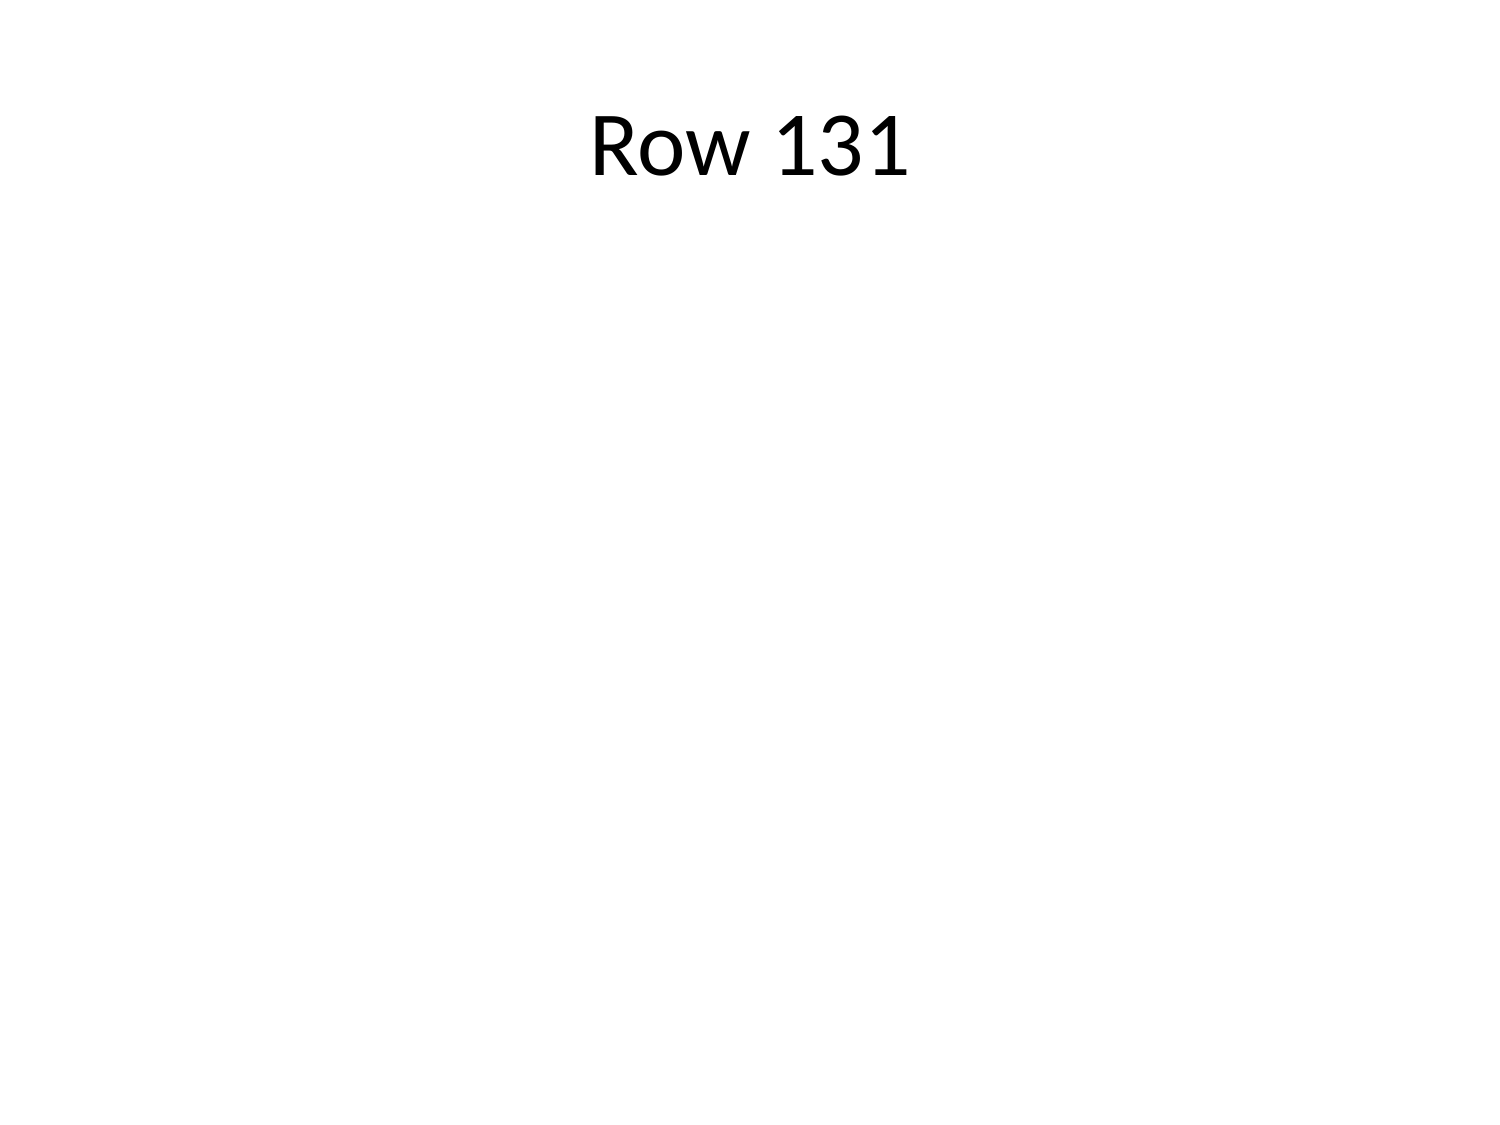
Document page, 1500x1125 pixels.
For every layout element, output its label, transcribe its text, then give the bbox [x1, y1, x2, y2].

title Row 131 [75, 45, 1425, 233]
